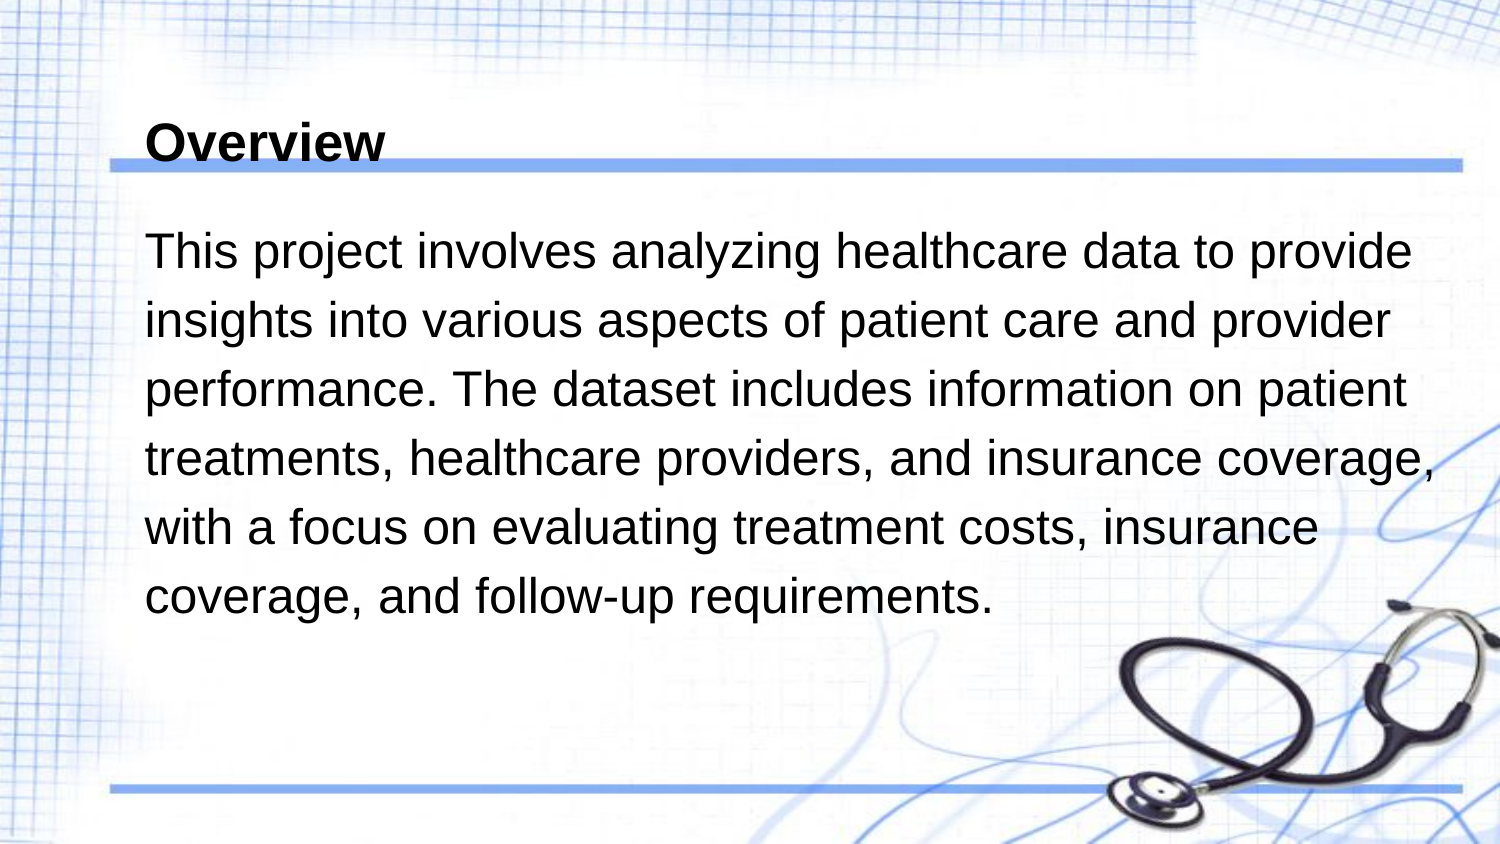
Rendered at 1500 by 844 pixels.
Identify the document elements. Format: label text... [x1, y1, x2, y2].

text_box Overview This project involves analyzing healthcare data to provide insights into various aspects of patient care and provider performance. The dataset includes information on patient treatments, healthcare providers, and insurance coverage, with a focus on evaluating treatment costs, insurance coverage, and follow-up requirements. [129, 82, 1457, 639]
picture [0, 0, 1500, 844]
